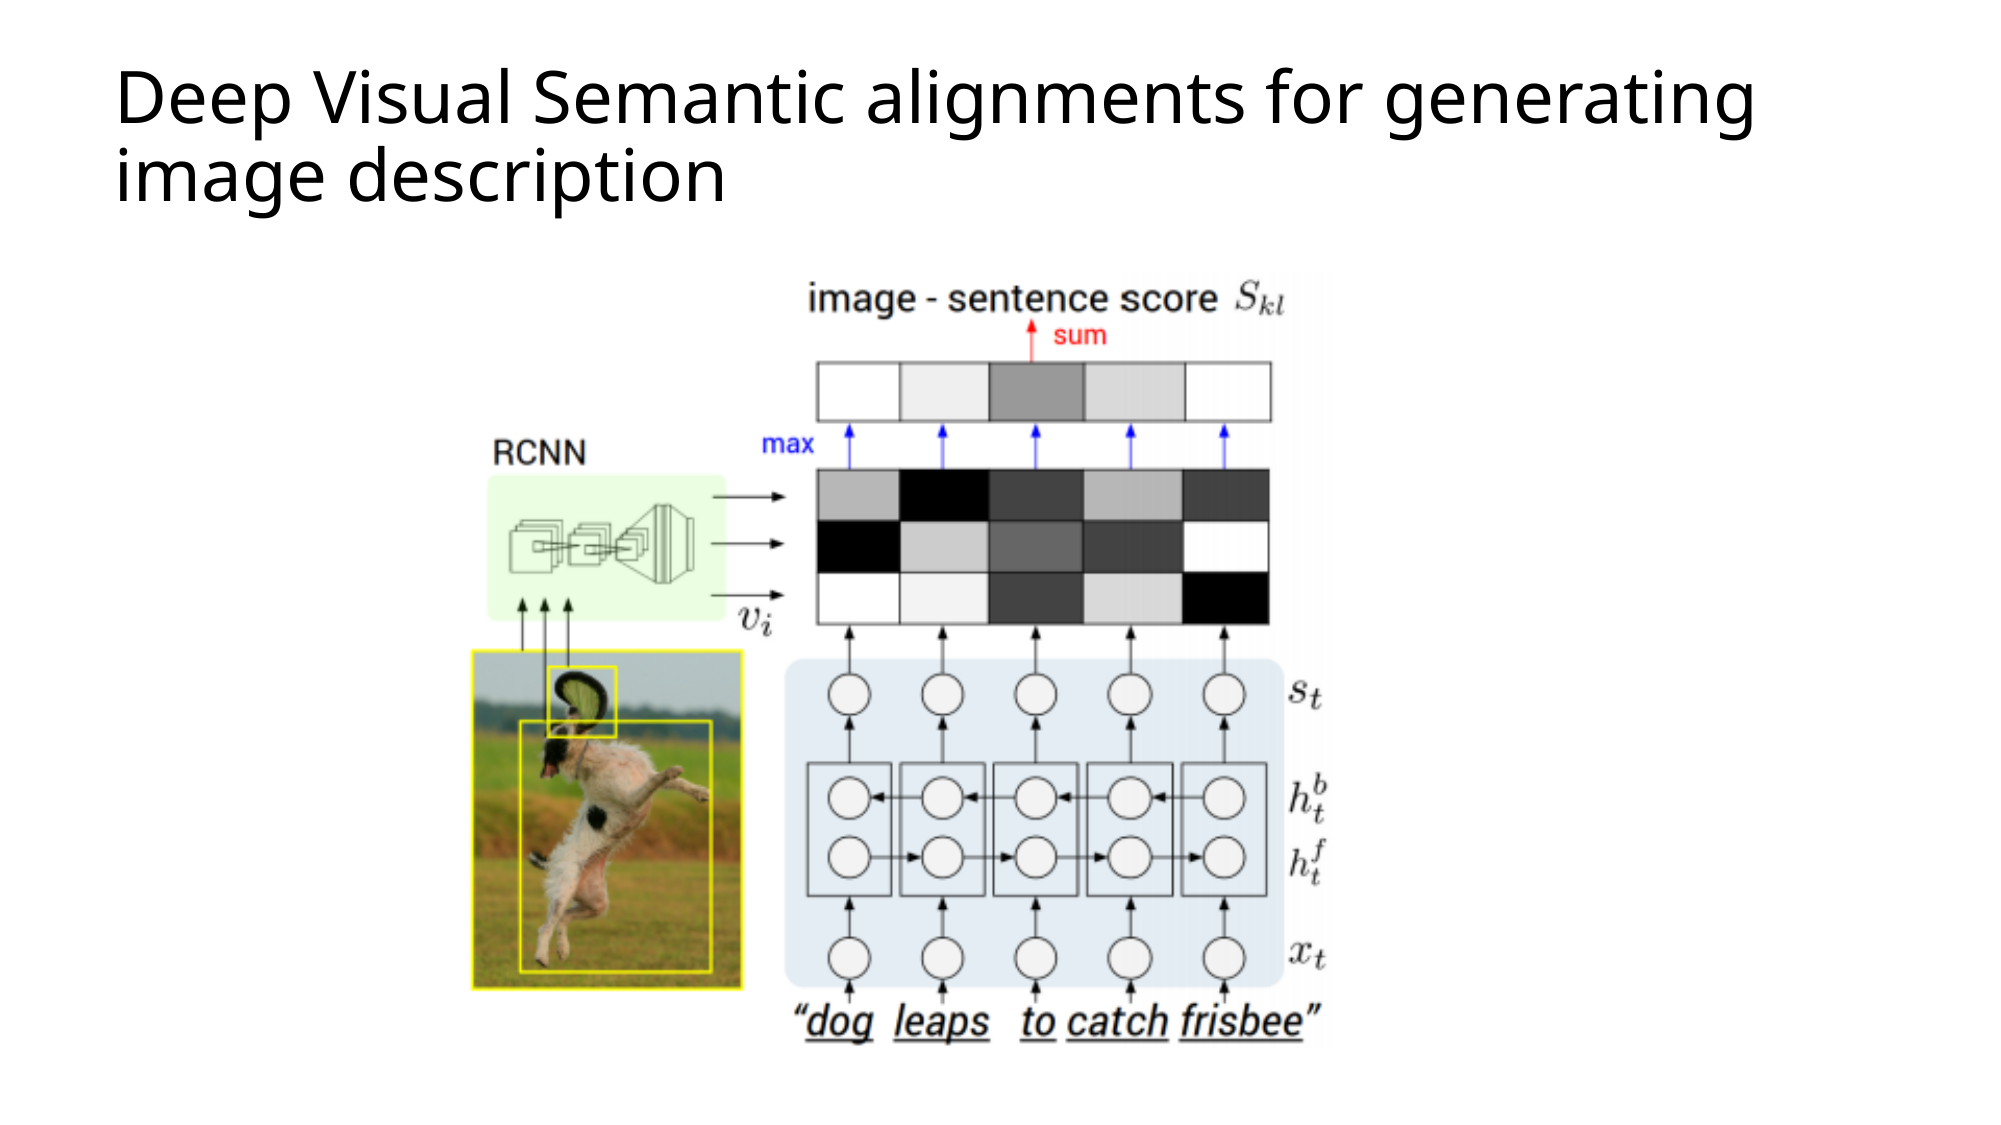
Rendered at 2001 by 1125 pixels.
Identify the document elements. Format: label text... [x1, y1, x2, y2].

picture [422, 232, 1364, 1052]
title Deep Visual Semantic alignments for generating image description [99, 45, 1900, 233]
